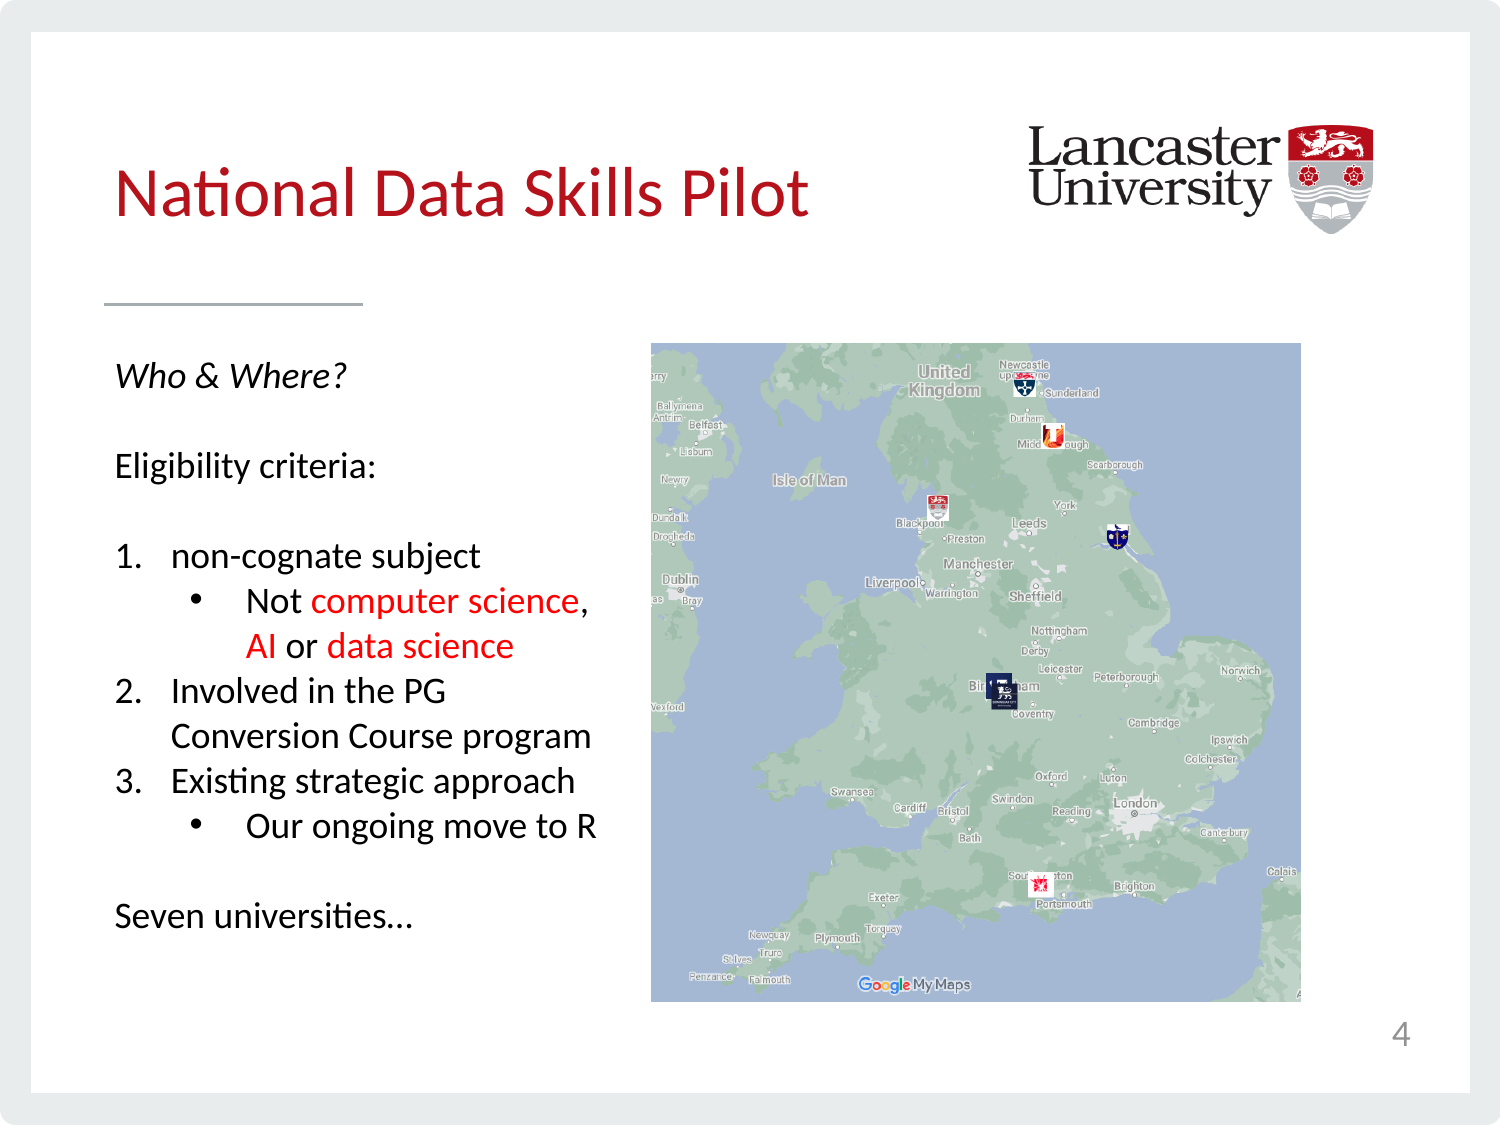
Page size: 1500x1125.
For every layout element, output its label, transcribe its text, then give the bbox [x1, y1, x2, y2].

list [651, 343, 1301, 1002]
title National Data Skills Pilot [99, 109, 976, 278]
slide_number 4 [975, 1001, 1426, 1062]
text_box Who & Where? Eligibility criteria: non-cognate subject Not computer science, AI or data science Involved in the PG Conversion Course program Existing strategic approach Our ongoing move to R Seven universities… [99, 343, 623, 943]
